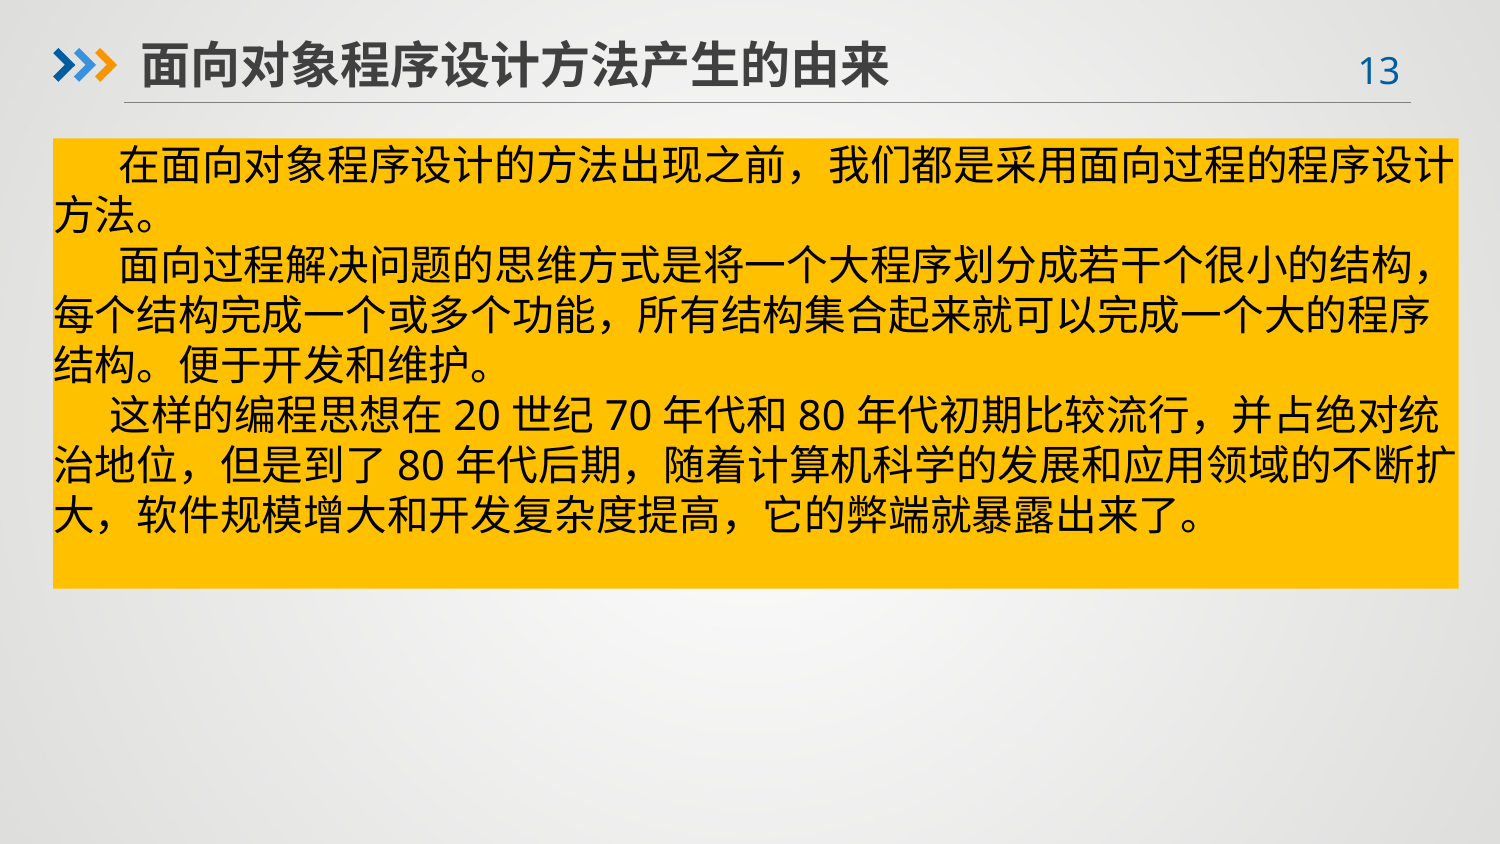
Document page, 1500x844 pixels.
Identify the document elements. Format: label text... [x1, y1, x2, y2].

picture [0, 0, 1500, 844]
text_box 面向对象程序设计方法产生的由来 [140, 32, 911, 96]
text_box 在面向对象程序设计的方法出现之前，我们都是采用面向过程的程序设计方法。 面向过程解决问题的思维方式是将一个大程序划分成若干个很小的结构，每个结构完成一个或多个功能，所有结构集合起来就可以完成一个大的程序结构。便于开发和维护。 这样的编程思想在20世纪70年代和80年代初期比较流行，并占绝对统治地位，但是到了80年代后期，随着计算机科学的发展和应用领域的不断扩大，软件规模增大和开发复杂度提高，它的弊端就暴露出来了。 [53, 138, 1459, 589]
